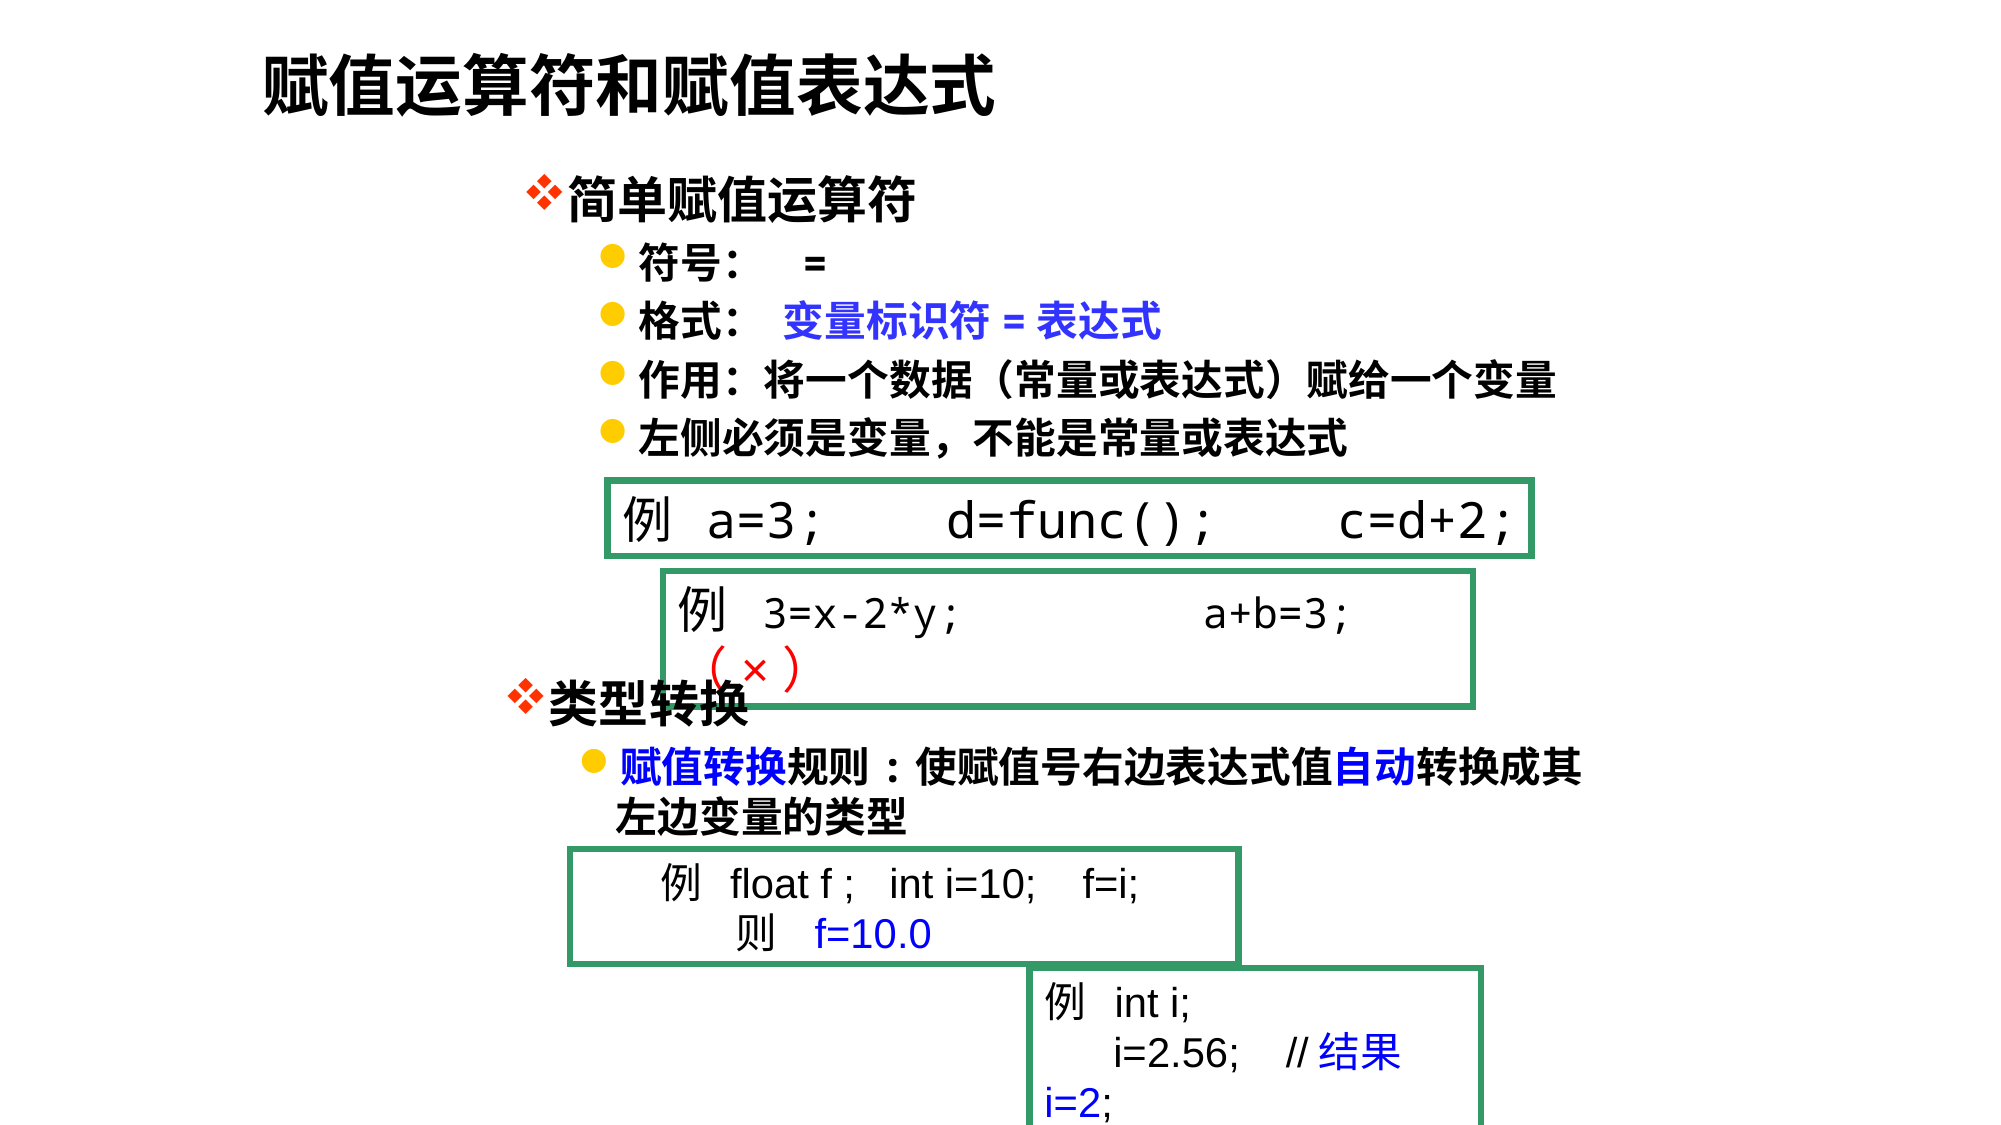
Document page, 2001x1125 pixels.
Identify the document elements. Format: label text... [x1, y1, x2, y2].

text_box 例 float f ; int i=10; f=i; 则 f=10.0 [570, 848, 1239, 965]
text_box 简单赋值运算符 符号： = 格式： 变量标识符=表达式 作用：将一个数据（常量或表达式）赋给一个变量 左侧必须是变量，不能是常量或表达式 [357, 160, 1631, 428]
text_box 例 int i; i=2.56; //结果i=2; [1029, 967, 1482, 1125]
text_box 类型转换 赋值转换规则:使赋值号右边表达式值自动转换成其左边变量的类型 [338, 665, 1612, 855]
text_box 例 a=3; d=func(); c=d+2; [607, 480, 1532, 556]
text_box 赋值运算符和赋值表达式 [247, 36, 1521, 123]
text_box 例 3=x-2*y; a+b=3; （×） [663, 571, 1473, 665]
